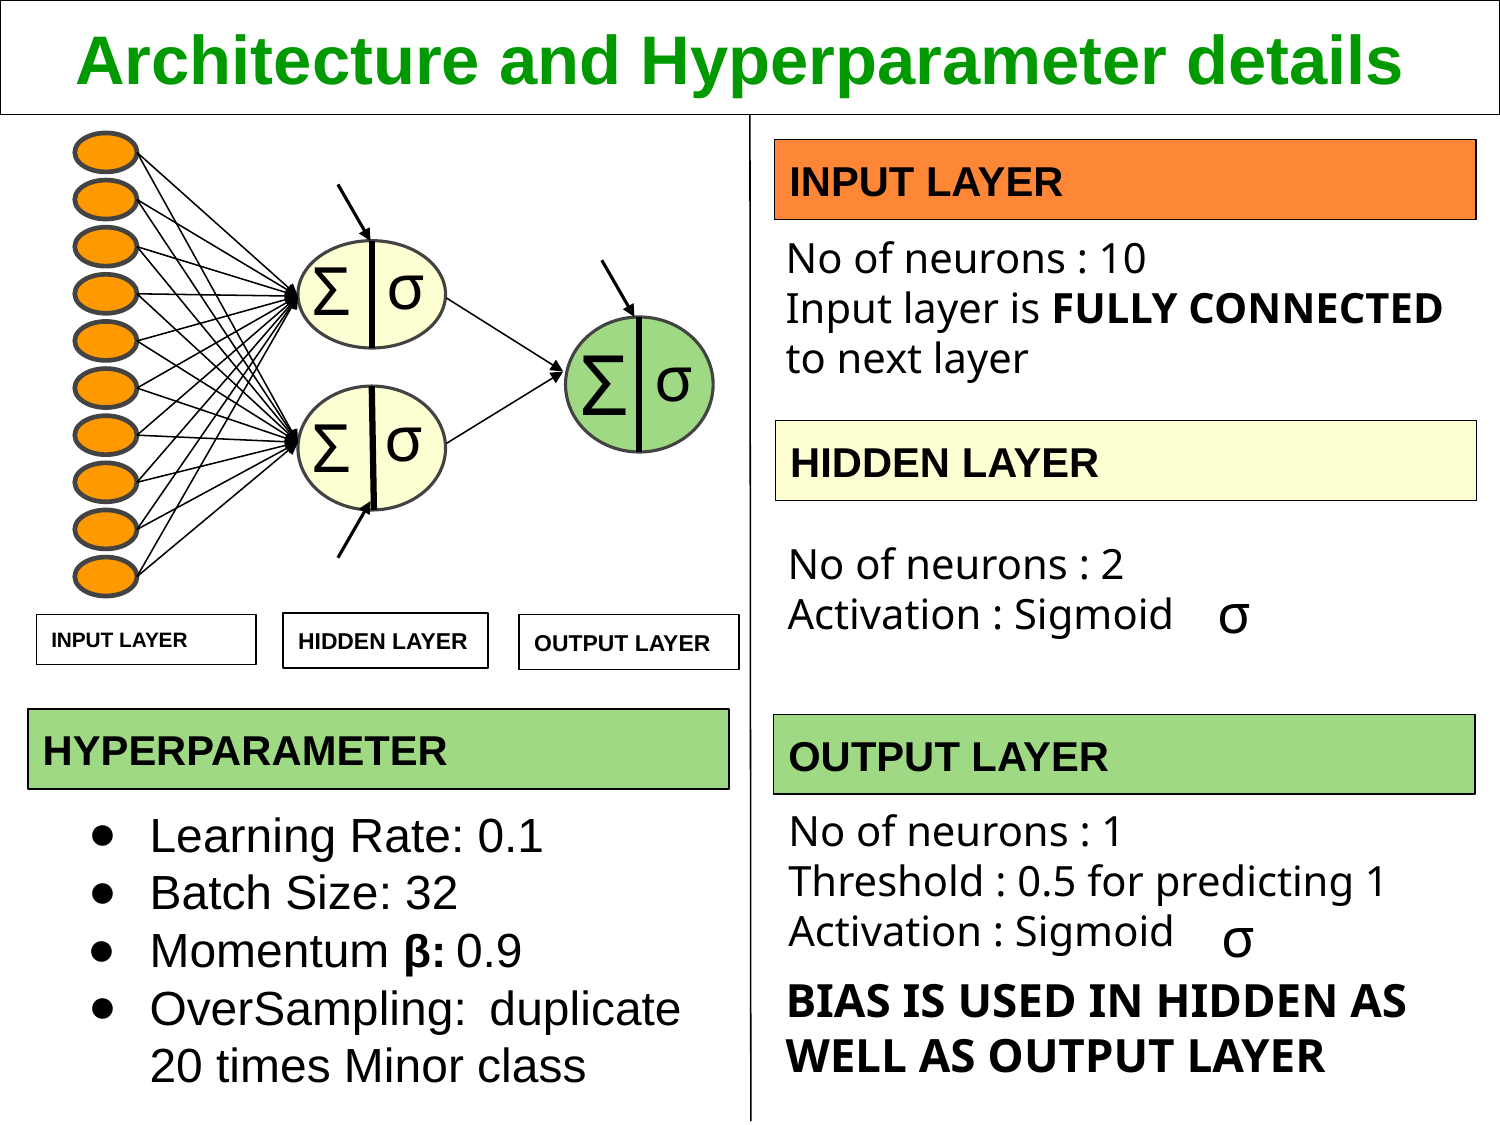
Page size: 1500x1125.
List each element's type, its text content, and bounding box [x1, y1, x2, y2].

text_box INPUT LAYER [774, 139, 1476, 217]
text_box No of neurons : 10 Input layer is FULLY CONNECTED to next layer [770, 217, 1476, 398]
text_box HYPERPARAMETER [27, 708, 730, 789]
text_box No of neurons : 1 Threshold : 0.5 for predicting 1 Activation : Sigmoid [773, 789, 1479, 970]
text_box HIDDEN LAYER [775, 420, 1477, 501]
text_box BIAS IS USED IN HIDDEN AS WELL AS OUTPUT LAYER [770, 956, 1465, 1097]
text_box OUTPUT LAYER [773, 714, 1475, 789]
text_box Architecture and Hyperparameter details [0, 0, 1500, 115]
text_box σ [1206, 888, 1309, 974]
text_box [772, 522, 1479, 656]
text_box Learning Rate: 0.1 Batch Size: 32 Momentum β: 0.9 OverSampling: duplicate 20 times Minor class [59, 789, 698, 1073]
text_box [36, 132, 740, 673]
